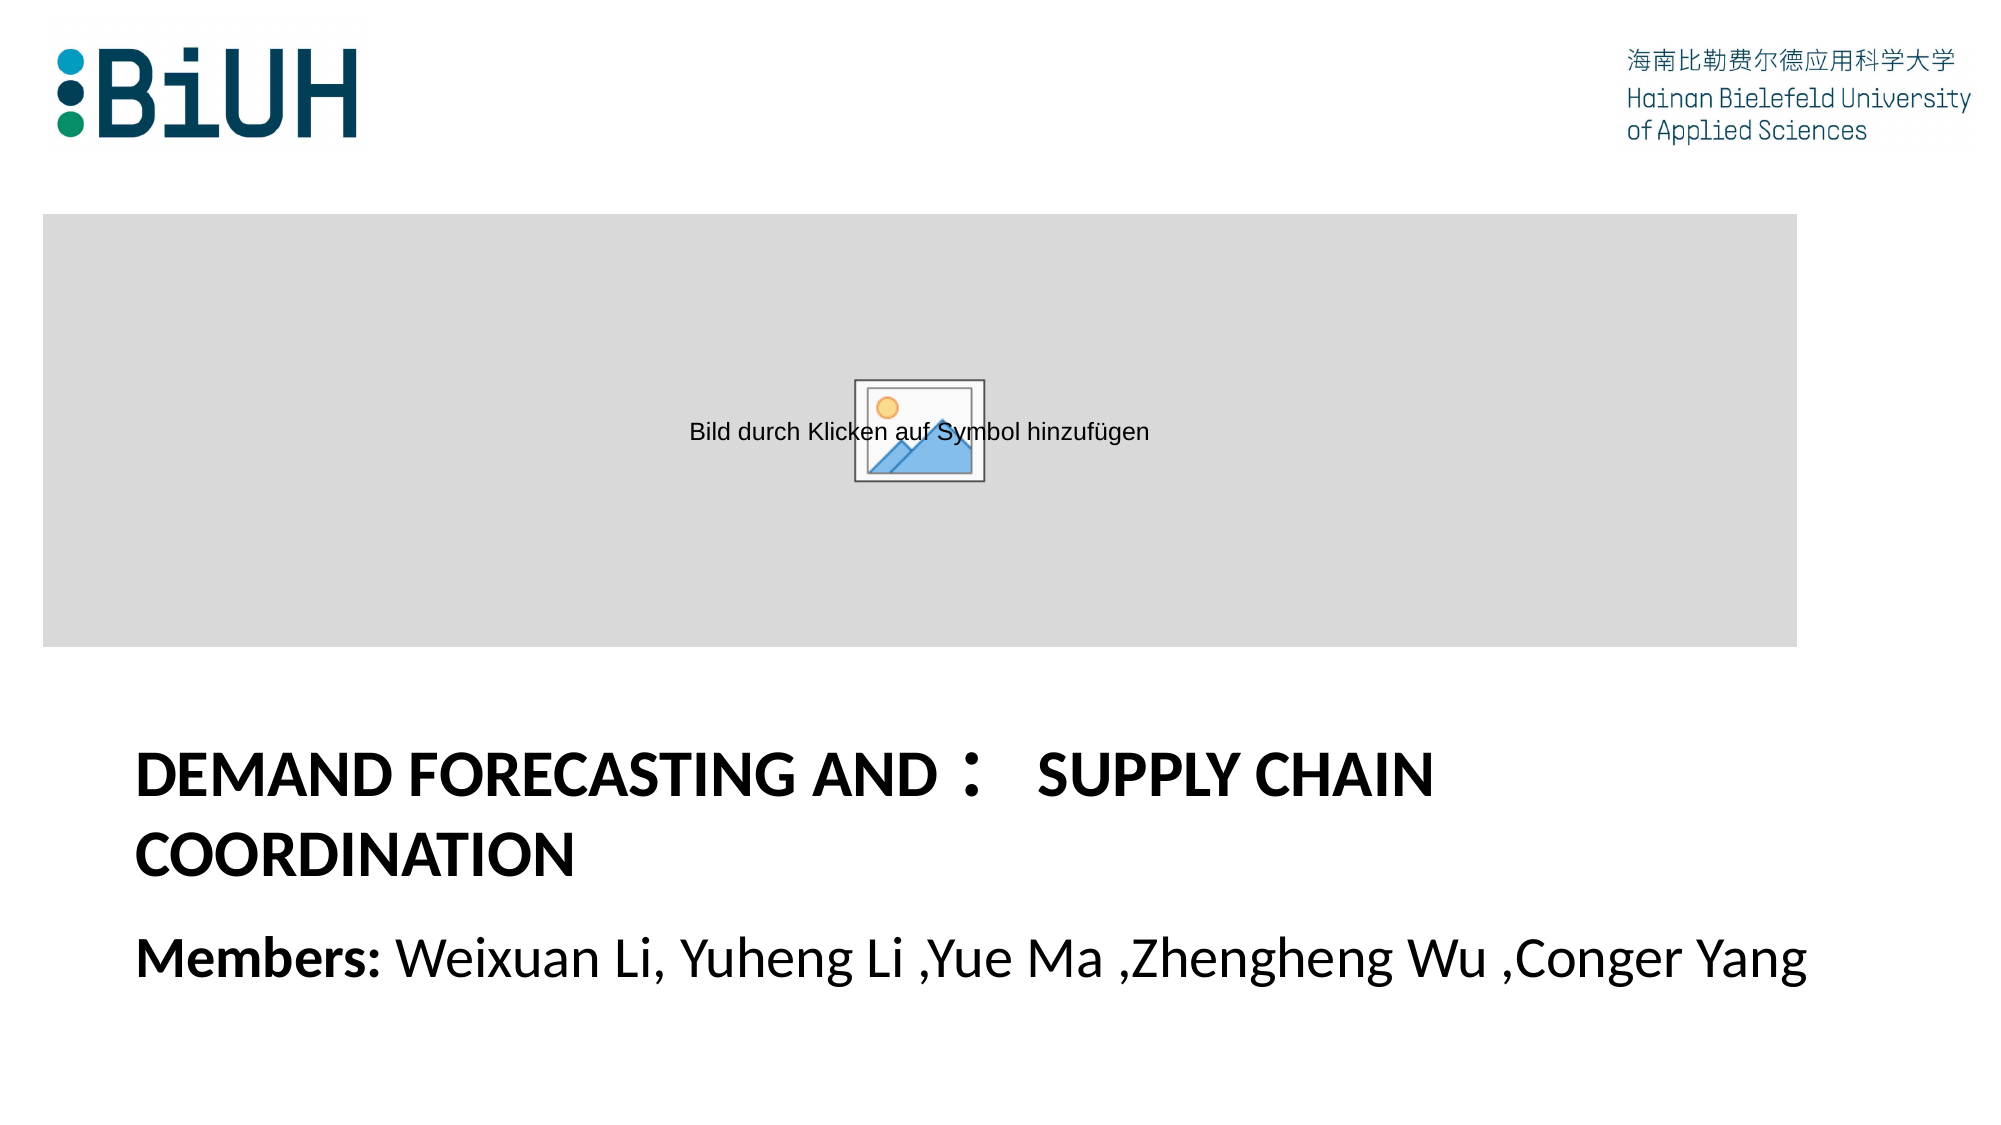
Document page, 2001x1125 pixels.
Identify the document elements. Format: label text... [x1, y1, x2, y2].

picture [1616, 43, 1978, 151]
picture [43, 13, 372, 150]
title Demand Forecasting AND：Supply CHAIN Coordination [120, 736, 1723, 892]
picture [42, 213, 1798, 648]
subtitle Members: Weixuan Li, Yuheng Li ,Yue Ma ,Zhengheng Wu ,Conger Yang [120, 917, 1977, 1000]
